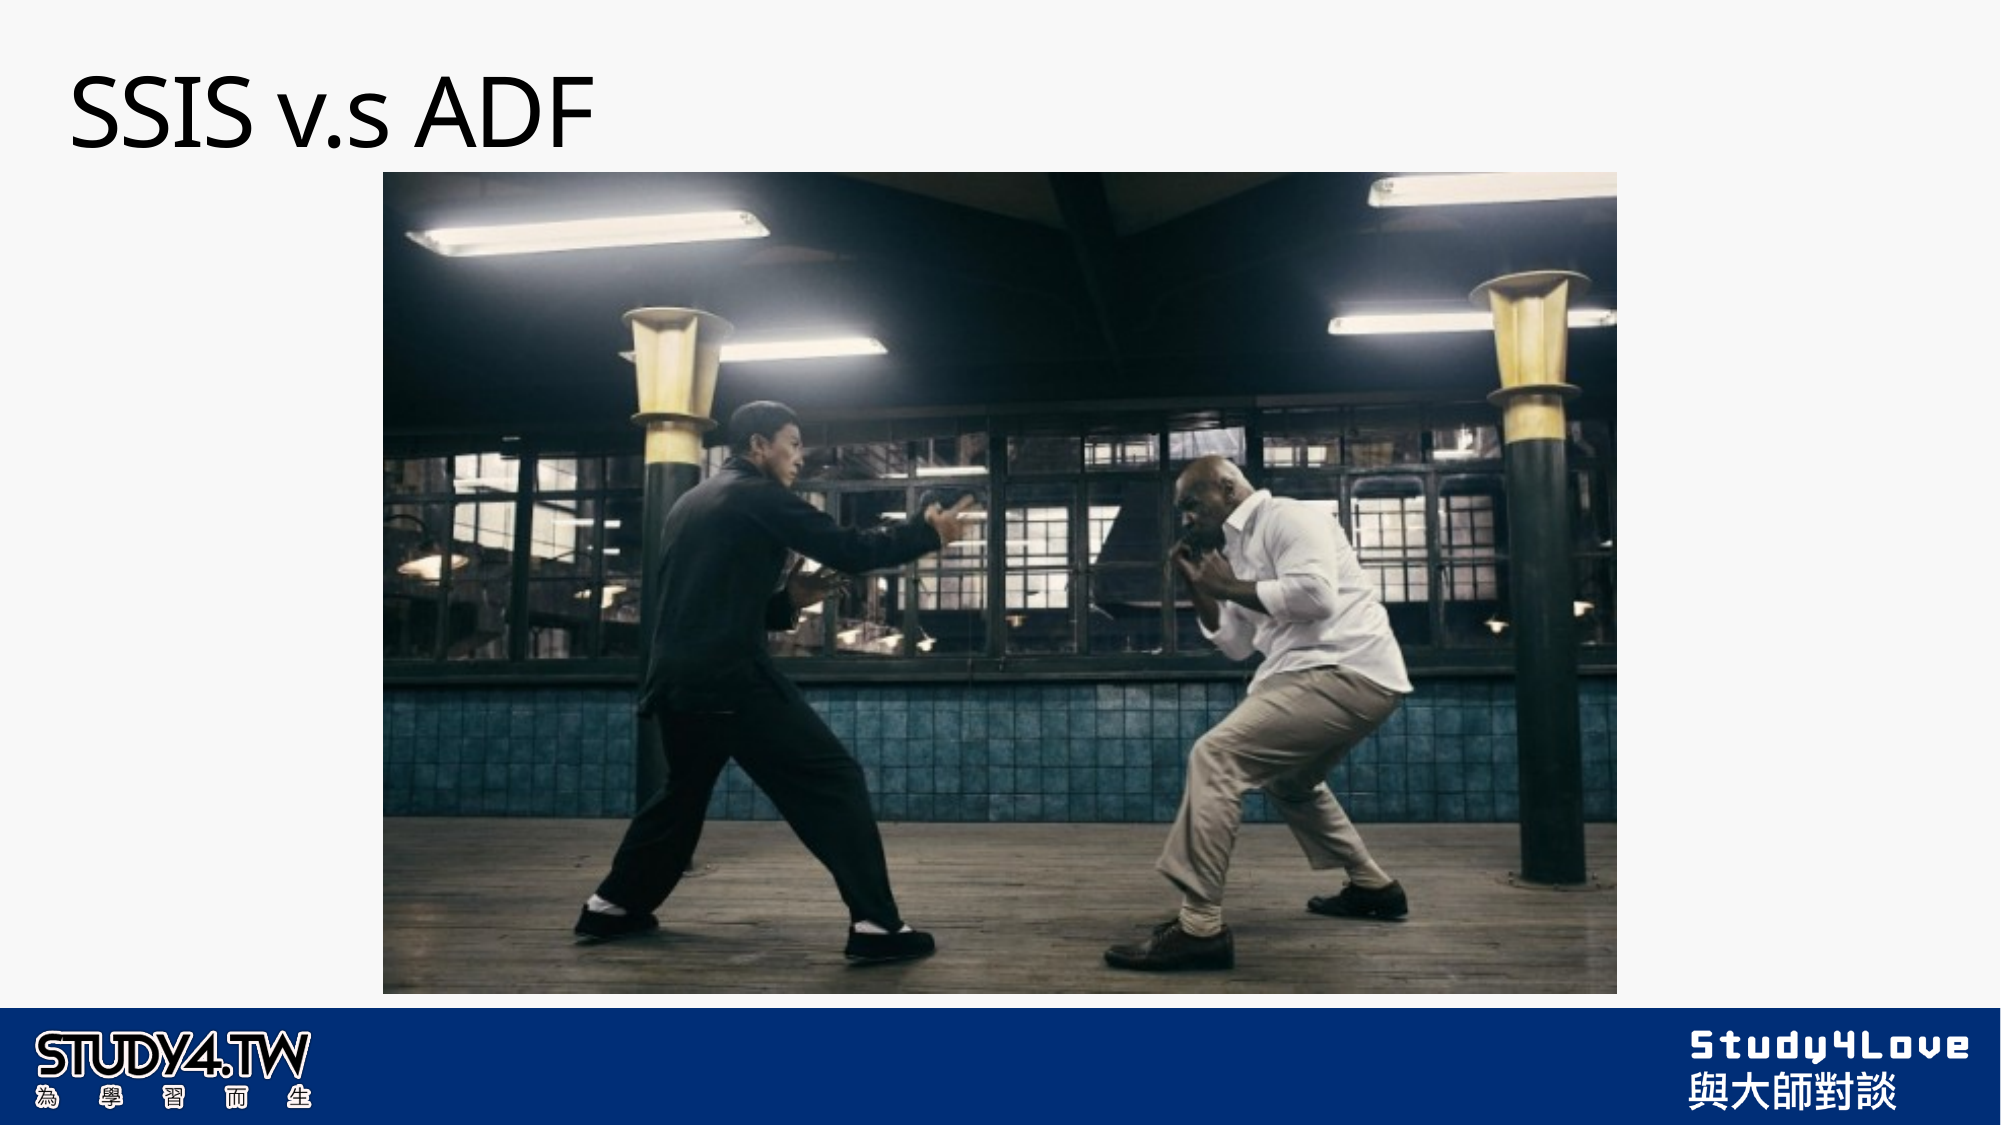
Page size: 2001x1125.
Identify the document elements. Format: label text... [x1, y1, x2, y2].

picture [25, 1018, 322, 1115]
title SSIS v.s ADF [44, 47, 1957, 196]
picture [383, 171, 1617, 994]
picture [1678, 1017, 1975, 1121]
